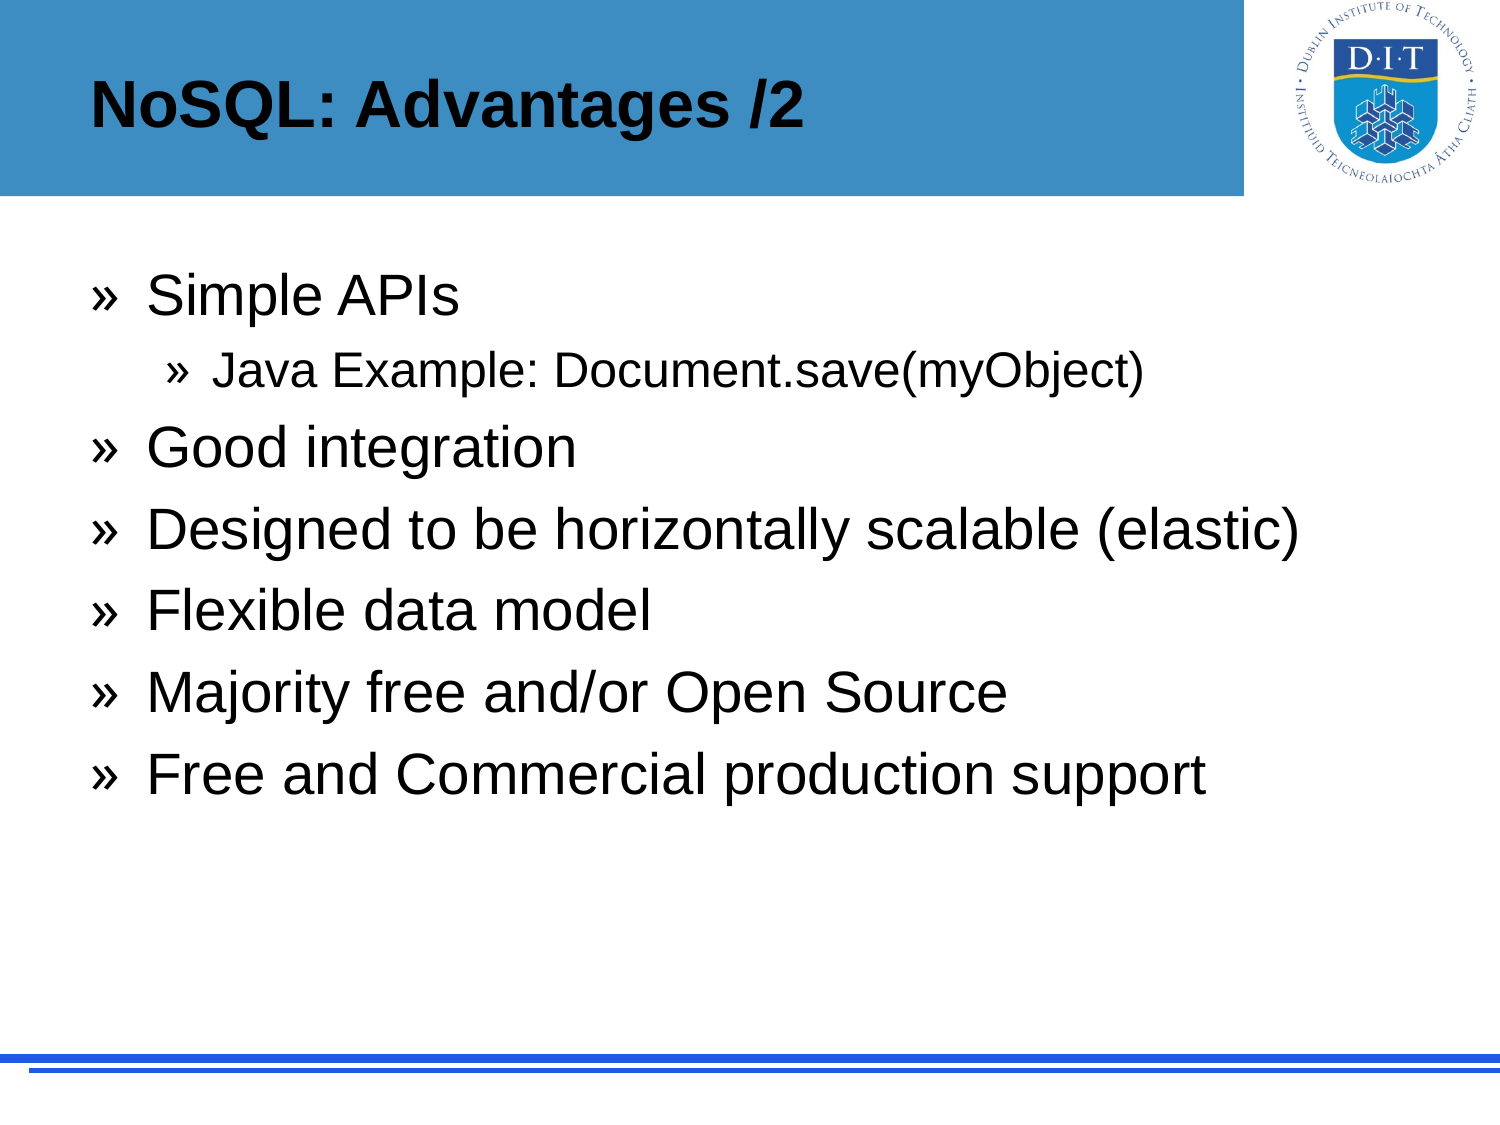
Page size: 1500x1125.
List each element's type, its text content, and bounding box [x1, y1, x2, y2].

title NoSQL: Advantages /2 [74, 18, 1105, 182]
list Simple APIs Java Example: Document.save(myObject) Good integration Designed to be horizontally scalable (elastic) Flexible data model Majority free and/or Open Source Free and Commercial production support [74, 249, 1426, 1051]
picture [1293, 0, 1478, 185]
